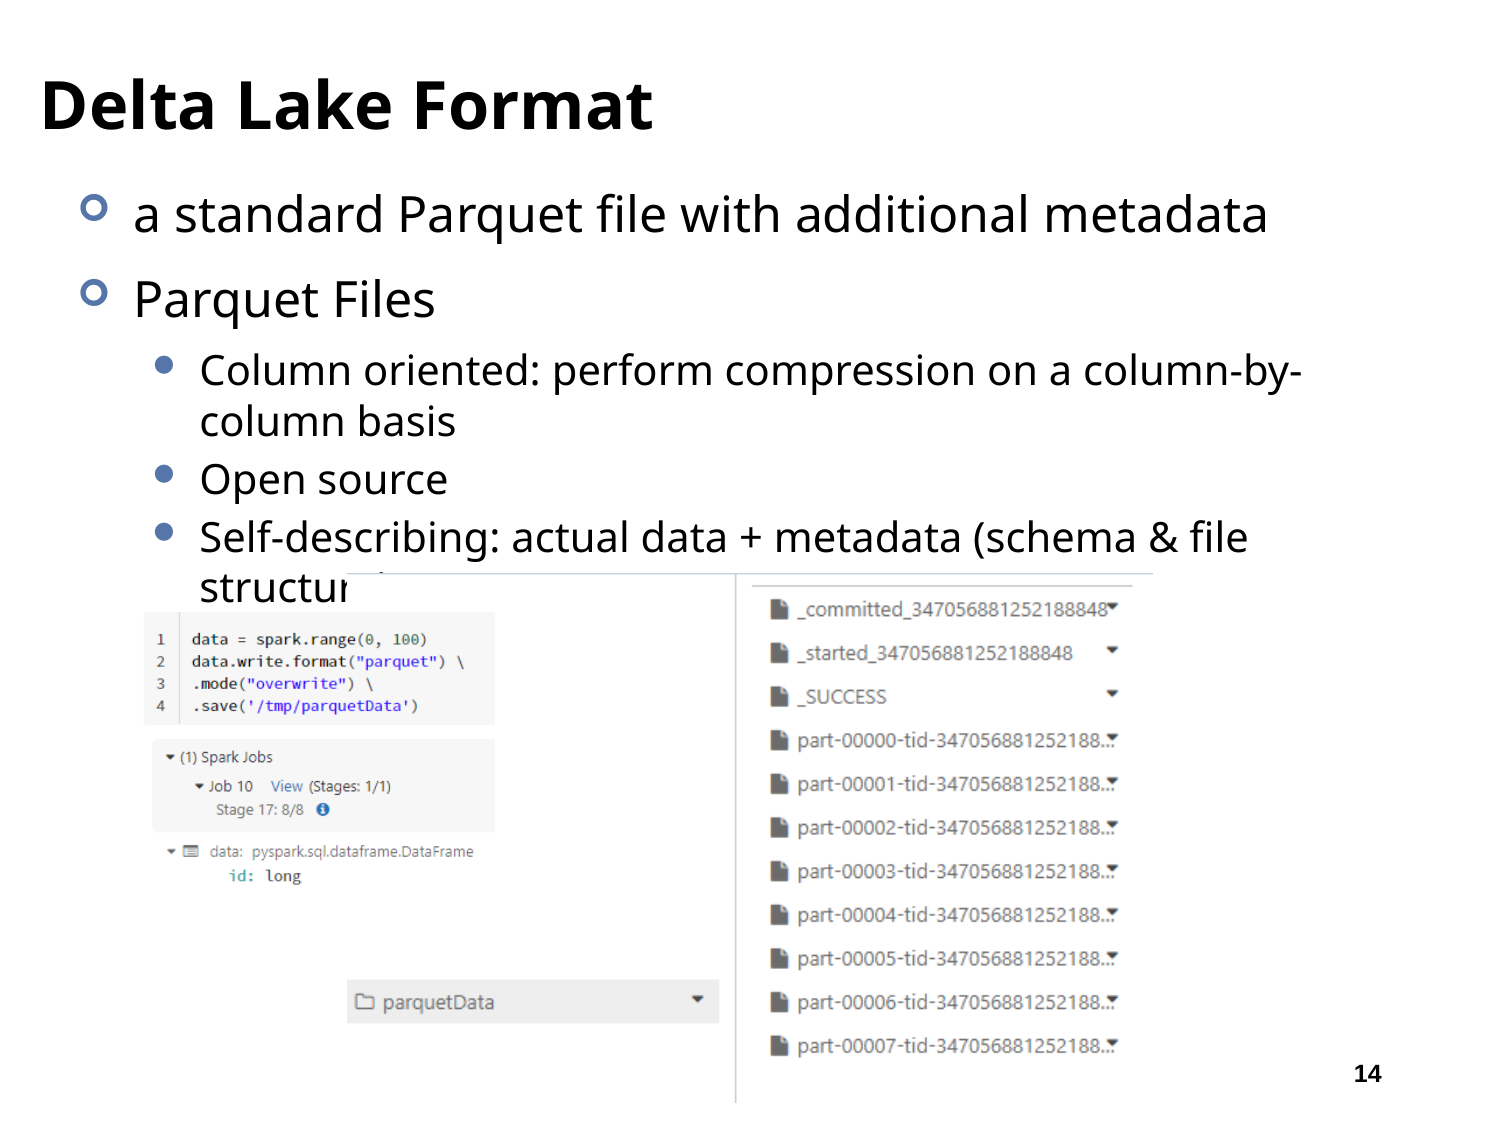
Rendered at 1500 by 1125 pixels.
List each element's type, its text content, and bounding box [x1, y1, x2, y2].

list a standard Parquet file with additional metadata Parquet Files Column oriented: perform compression on a column-by-column basis Open source Self-describing: actual data + metadata (schema & file structure) [62, 188, 1451, 1013]
slide_number 14 [1157, 1042, 1397, 1103]
picture [137, 573, 1153, 1103]
title Delta Lake Format [24, 18, 1451, 188]
